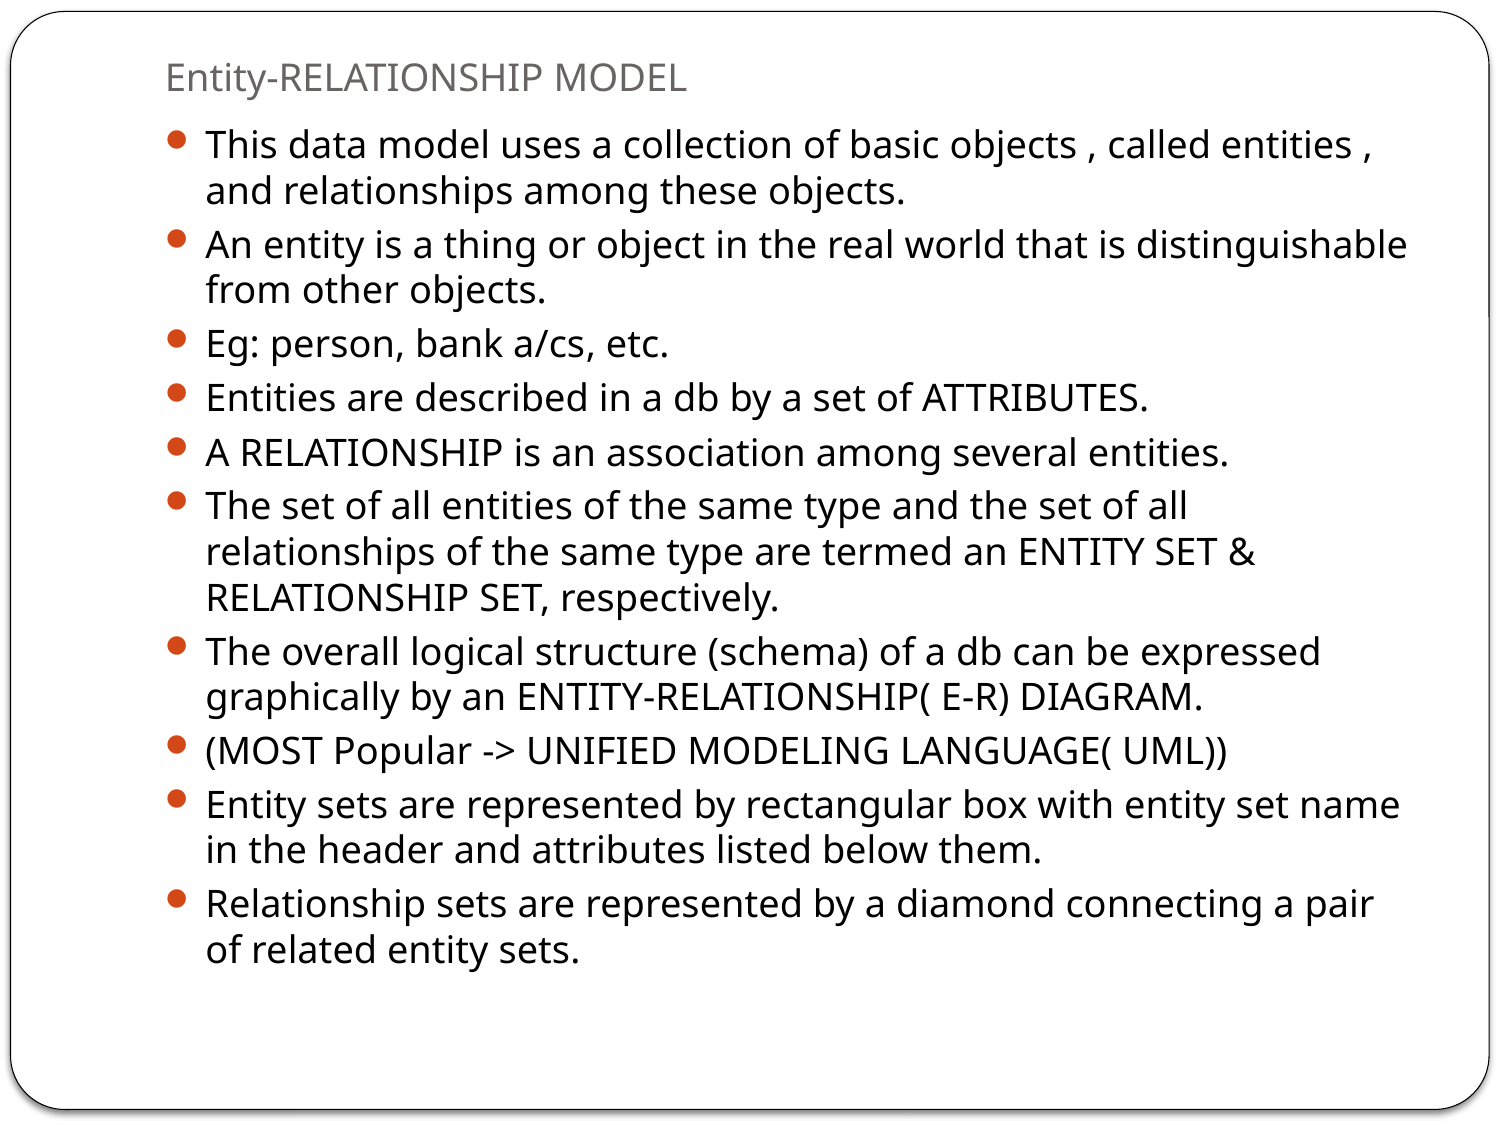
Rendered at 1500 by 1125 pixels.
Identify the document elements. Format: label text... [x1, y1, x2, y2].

title Entity-RELATIONSHIP MODEL [150, 45, 1425, 113]
list This data model uses a collection of basic objects , called entities , and relationships among these objects. An entity is a thing or object in the real world that is distinguishable from other objects. Eg: person, bank a/cs, etc. Entities are described in a db by a set of ATTRIBUTES. A RELATIONSHIP is an association among several entities. The set of all entities of the same type and the set of all relationships of the same type are termed an ENTITY SET & RELATIONSHIP SET, respectively. The overall logical structure (schema) of a db can be expressed graphically by an ENTITY-RELATIONSHIP( E-R) DIAGRAM. (MOST Popular -> UNIFIED MODELING LANGUAGE( UML)) Entity sets are represented by rectangular box with entity set name in the header and attributes listed below them. Relationship sets are represented by a diamond connecting a pair of related entity sets. [150, 113, 1425, 988]
